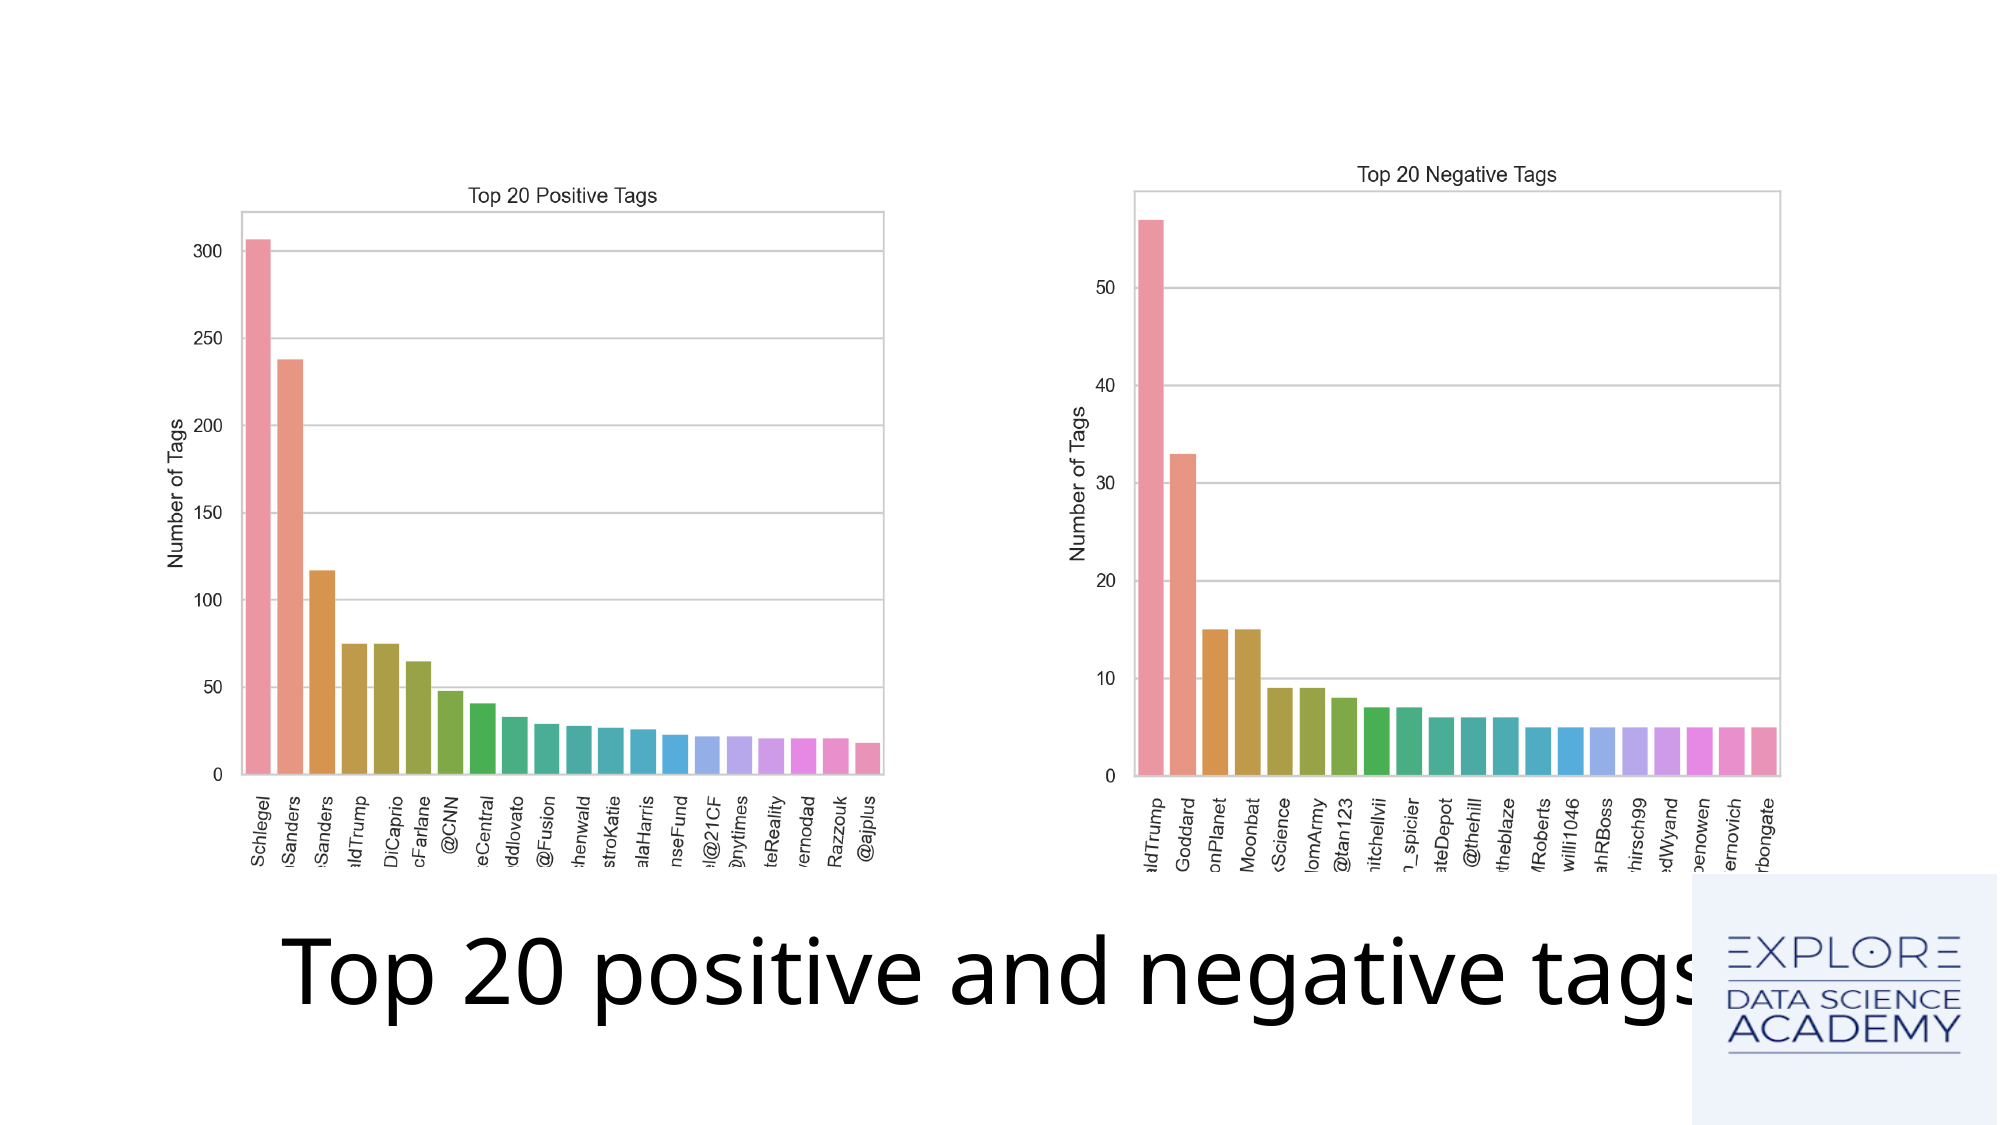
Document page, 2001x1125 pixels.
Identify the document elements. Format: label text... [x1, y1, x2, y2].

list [1030, 98, 1863, 872]
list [138, 122, 966, 867]
title Top 20 positive and negative tags [137, 907, 1692, 1043]
picture [1692, 874, 1997, 1125]
